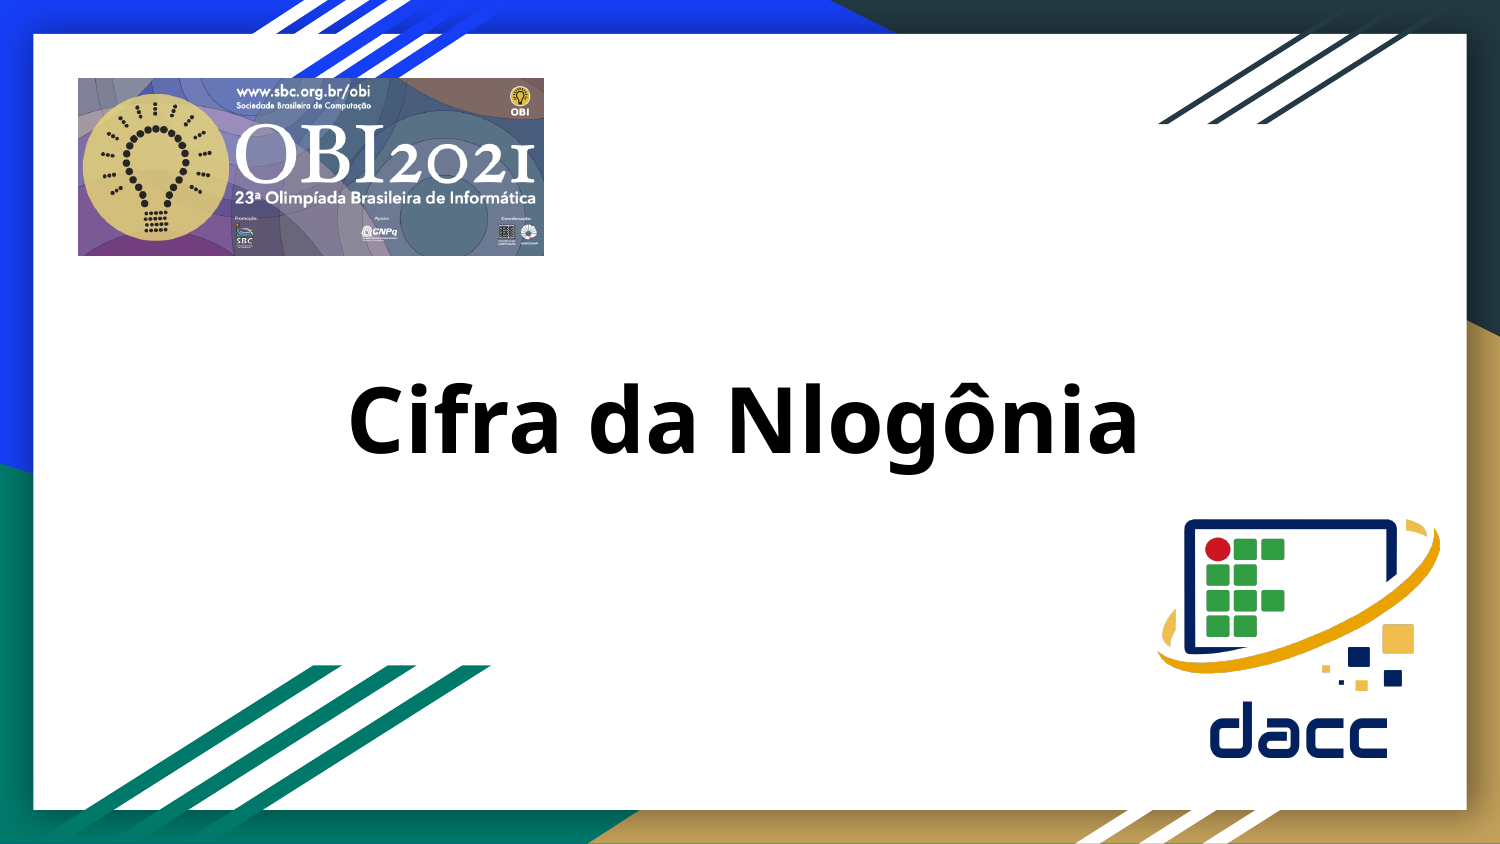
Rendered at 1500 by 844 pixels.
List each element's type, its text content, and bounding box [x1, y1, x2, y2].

title Cifra da Nlogônia [304, 298, 1185, 537]
picture [78, 78, 545, 256]
picture [1156, 519, 1440, 758]
